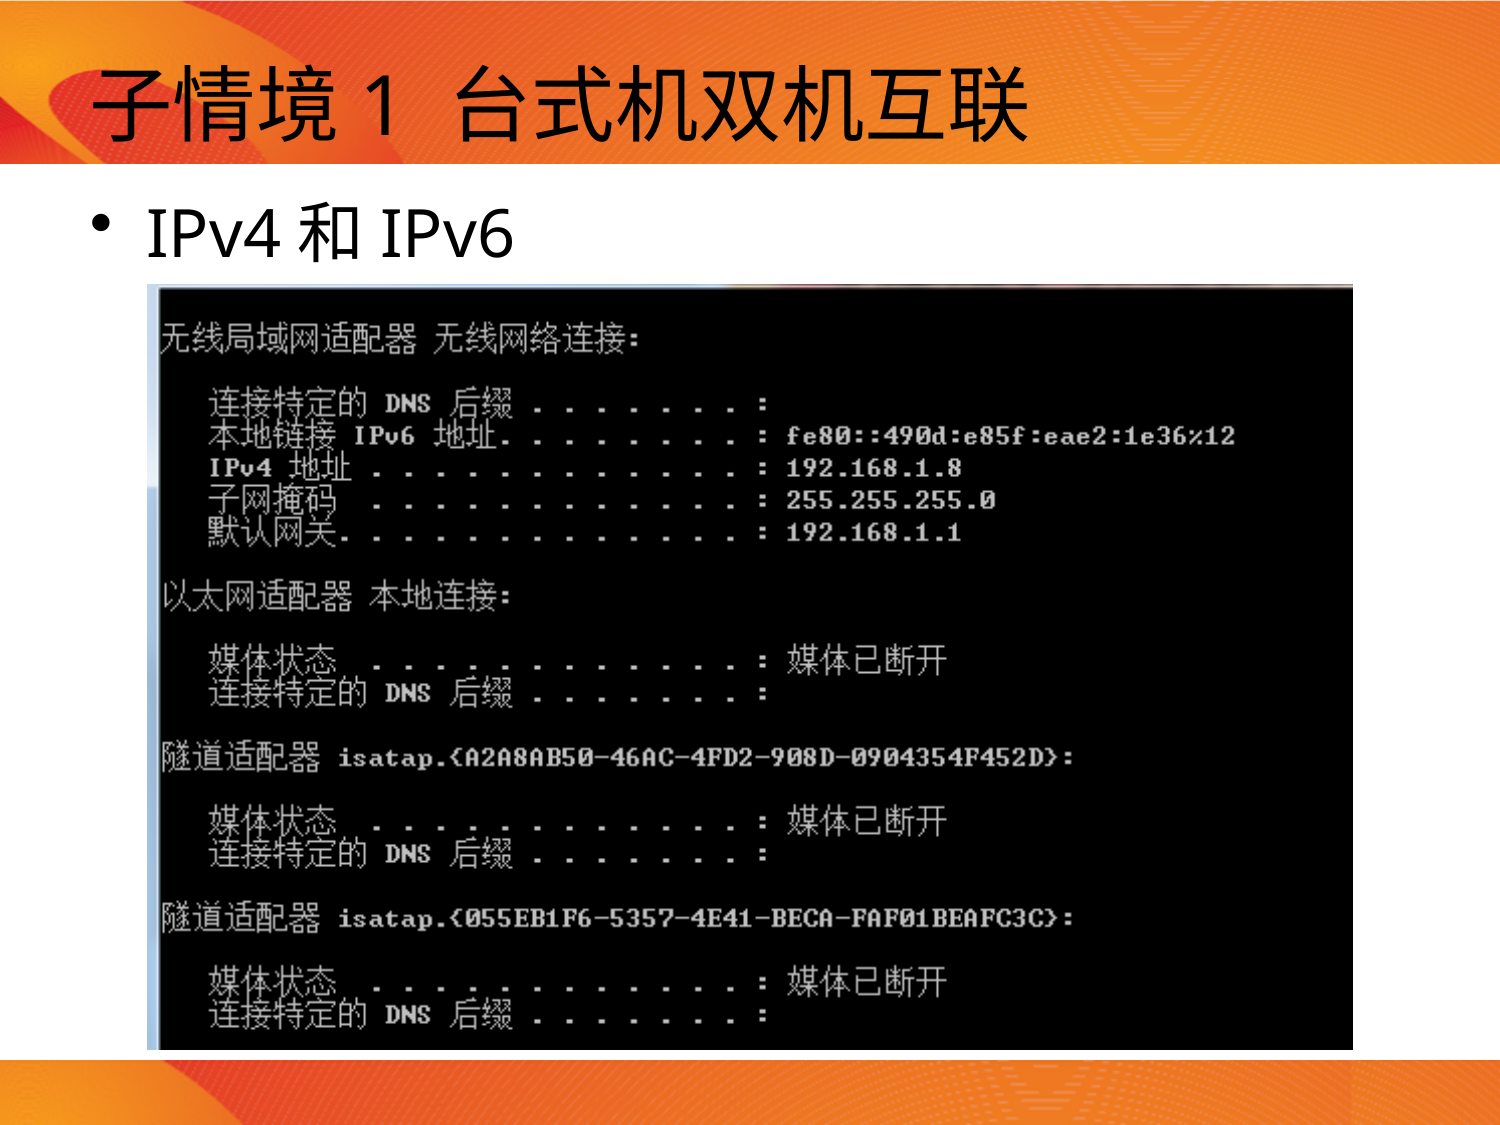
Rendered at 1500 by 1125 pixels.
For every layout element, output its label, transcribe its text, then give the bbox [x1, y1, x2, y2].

picture [0, 0, 1500, 164]
picture [147, 283, 1353, 1050]
list IPv4和IPv6 [75, 182, 1425, 283]
picture [0, 1060, 1500, 1125]
title 子情境1 台式机双机互联 [75, 45, 1425, 182]
